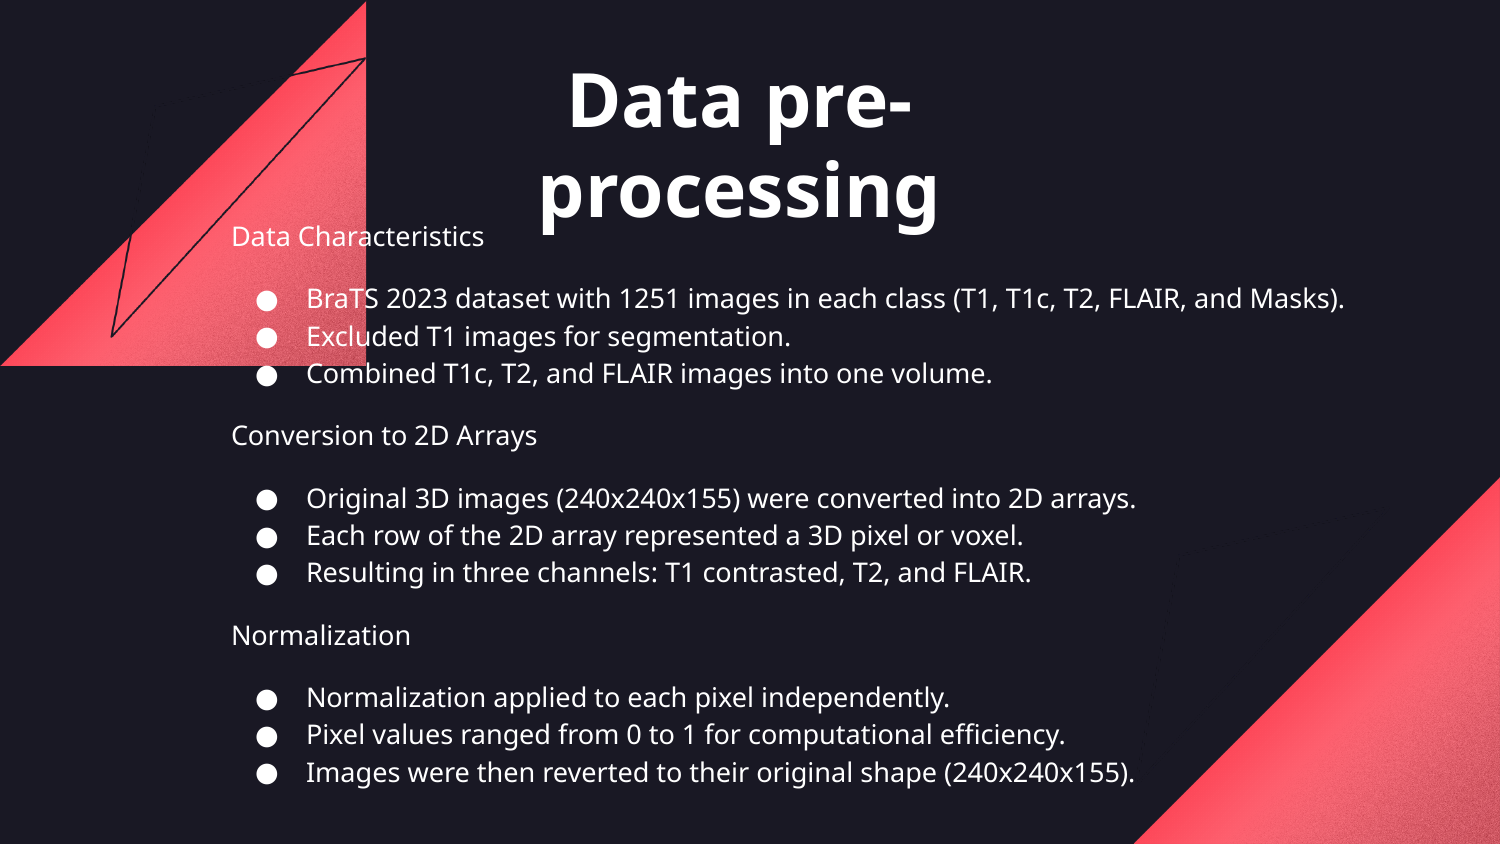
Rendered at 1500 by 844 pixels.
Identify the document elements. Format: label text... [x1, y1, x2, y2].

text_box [1133, 477, 1500, 844]
text_box Data Characteristics BraTS 2023 dataset with 1251 images in each class (T1, T1c, T2, FLAIR, and Masks). Excluded T1 images for segmentation. Combined T1c, T2, and FLAIR images into one volume. Conversion to 2D Arrays Original 3D images (240x240x155) were converted into 2D arrays. Each row of the 2D array represented a 3D pixel or voxel. Resulting in three channels: T1 contrasted, T2, and FLAIR. Normalization Normalization applied to each pixel independently. Pixel values ranged from 0 to 1 for computational efficiency. Images were then reverted to their original shape (240x240x155). [216, 204, 1412, 778]
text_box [0, 0, 367, 367]
text_box Data pre-processing [398, 37, 1080, 192]
